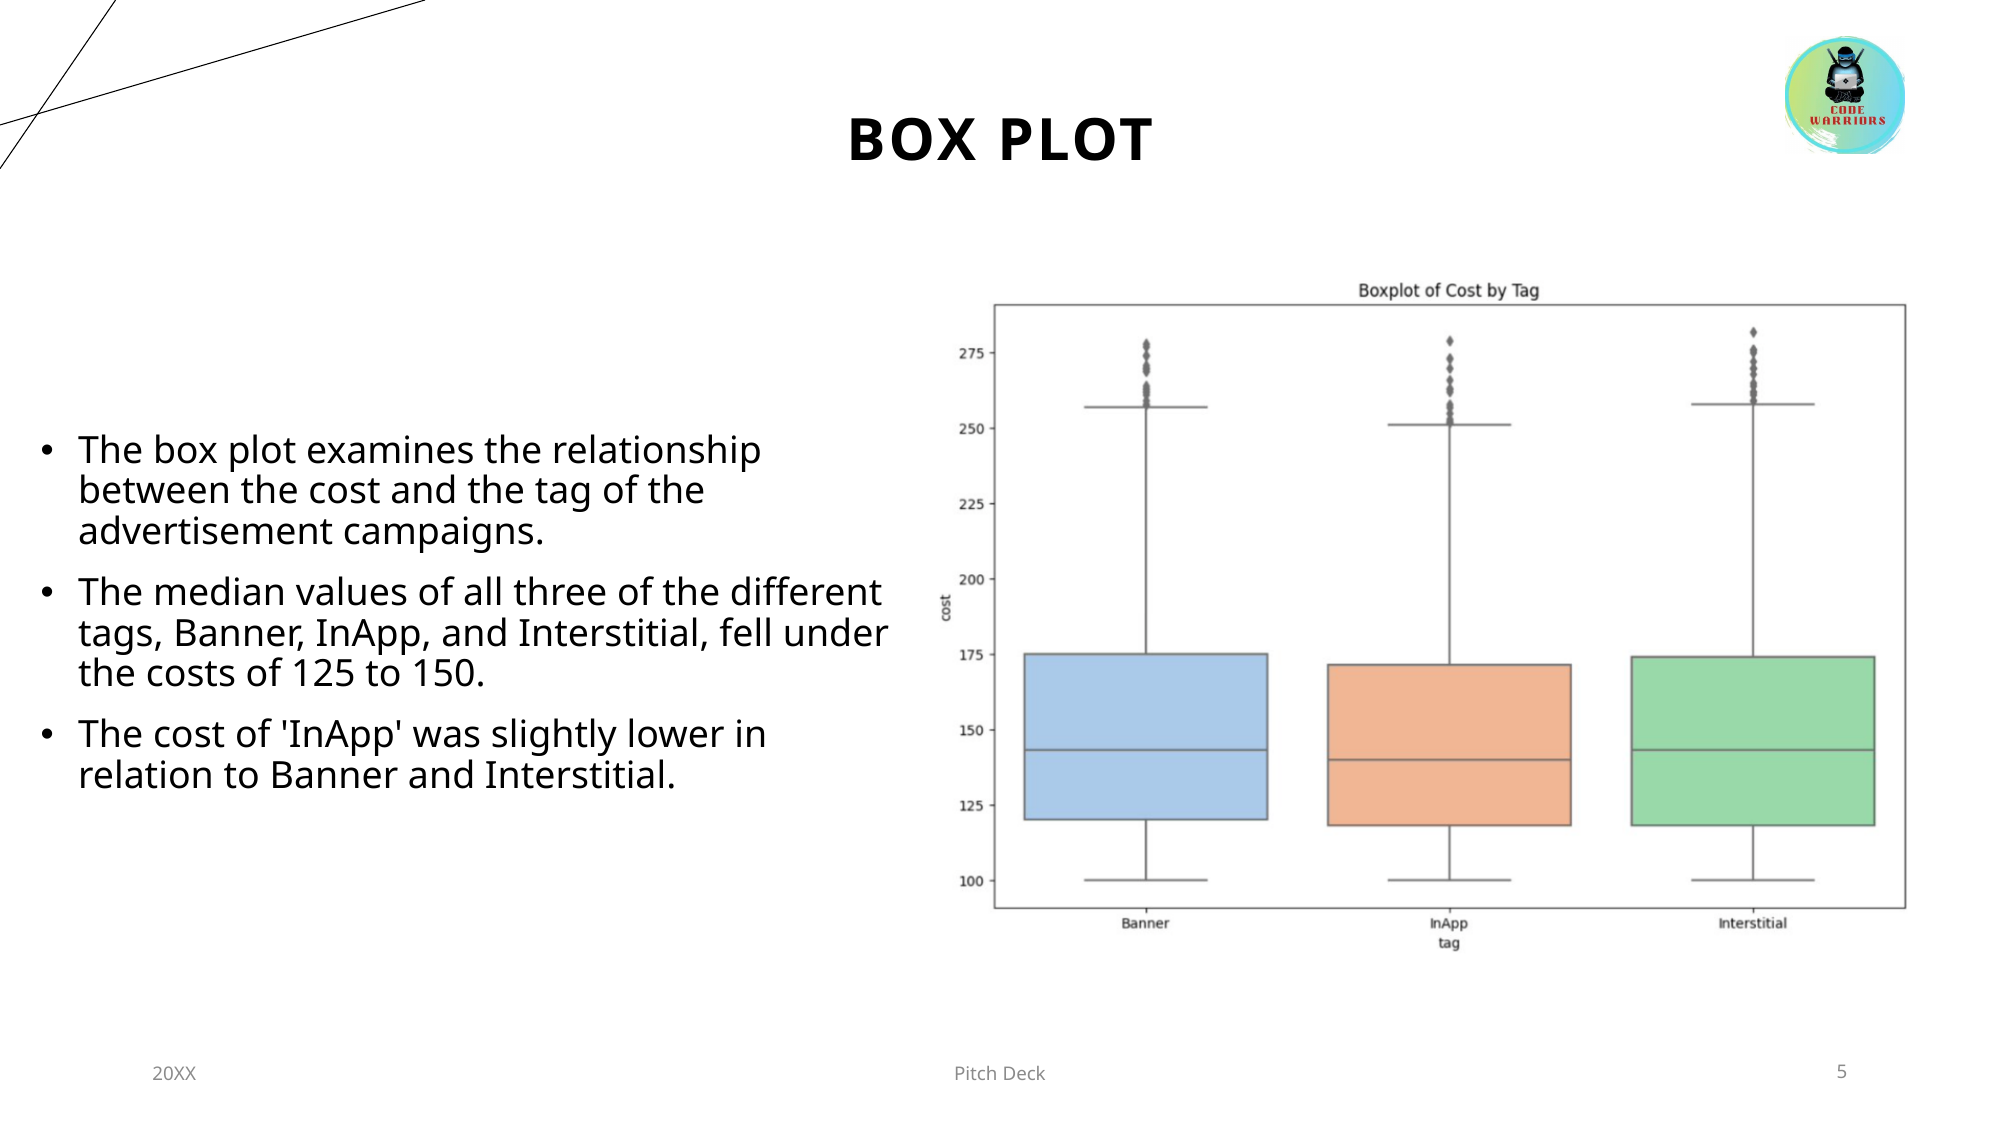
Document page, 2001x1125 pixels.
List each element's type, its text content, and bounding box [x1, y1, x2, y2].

picture [936, 280, 1936, 956]
slide_number 20XX [137, 1042, 588, 1103]
list The box plot examines the relationship between the cost and the tag of the advertisement campaigns. The median values of all three of the different tags, Banner, InApp, and Interstitial, fell under the costs of 125 to 150. The cost of 'InApp' was slightly lower in relation to Banner and Interstitial. [25, 423, 923, 1010]
picture [1785, 36, 1906, 154]
slide_number 6 [1412, 1042, 1863, 1103]
title BOX PLOT [137, 102, 1863, 321]
footer Pitch Deck [662, 1042, 1338, 1103]
